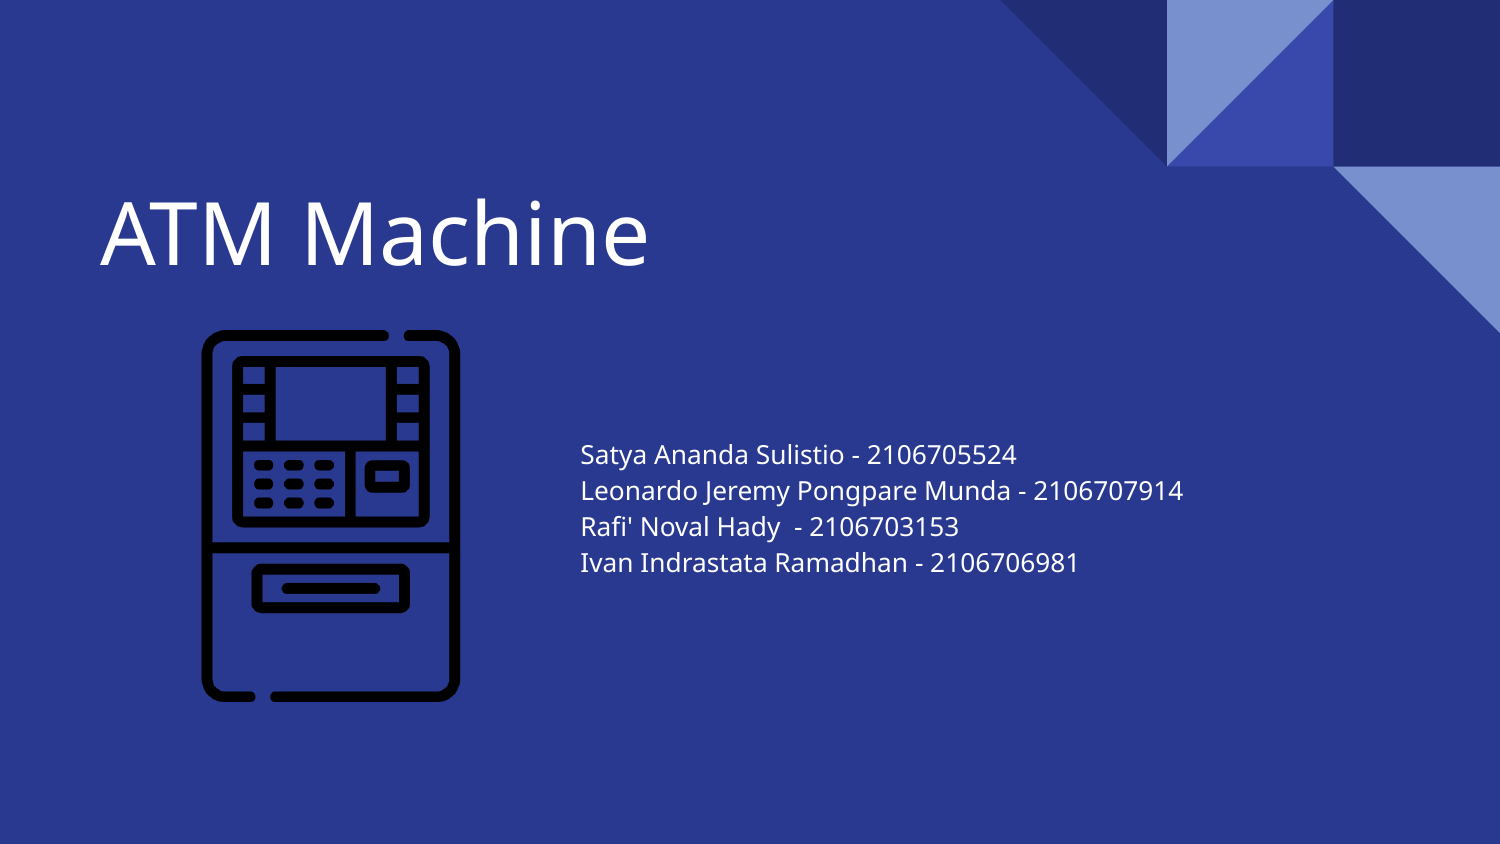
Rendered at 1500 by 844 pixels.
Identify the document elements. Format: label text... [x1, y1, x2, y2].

title ATM Machine [85, 150, 889, 307]
subtitle Satya Ananda Sulistio - 2106705524 Leonardo Jeremy Pongpare Munda - 2106707914 Rafi' Noval Hady - 2106703153 Ivan Indrastata Ramadhan - 2106706981 [565, 421, 1261, 597]
picture [144, 330, 517, 702]
